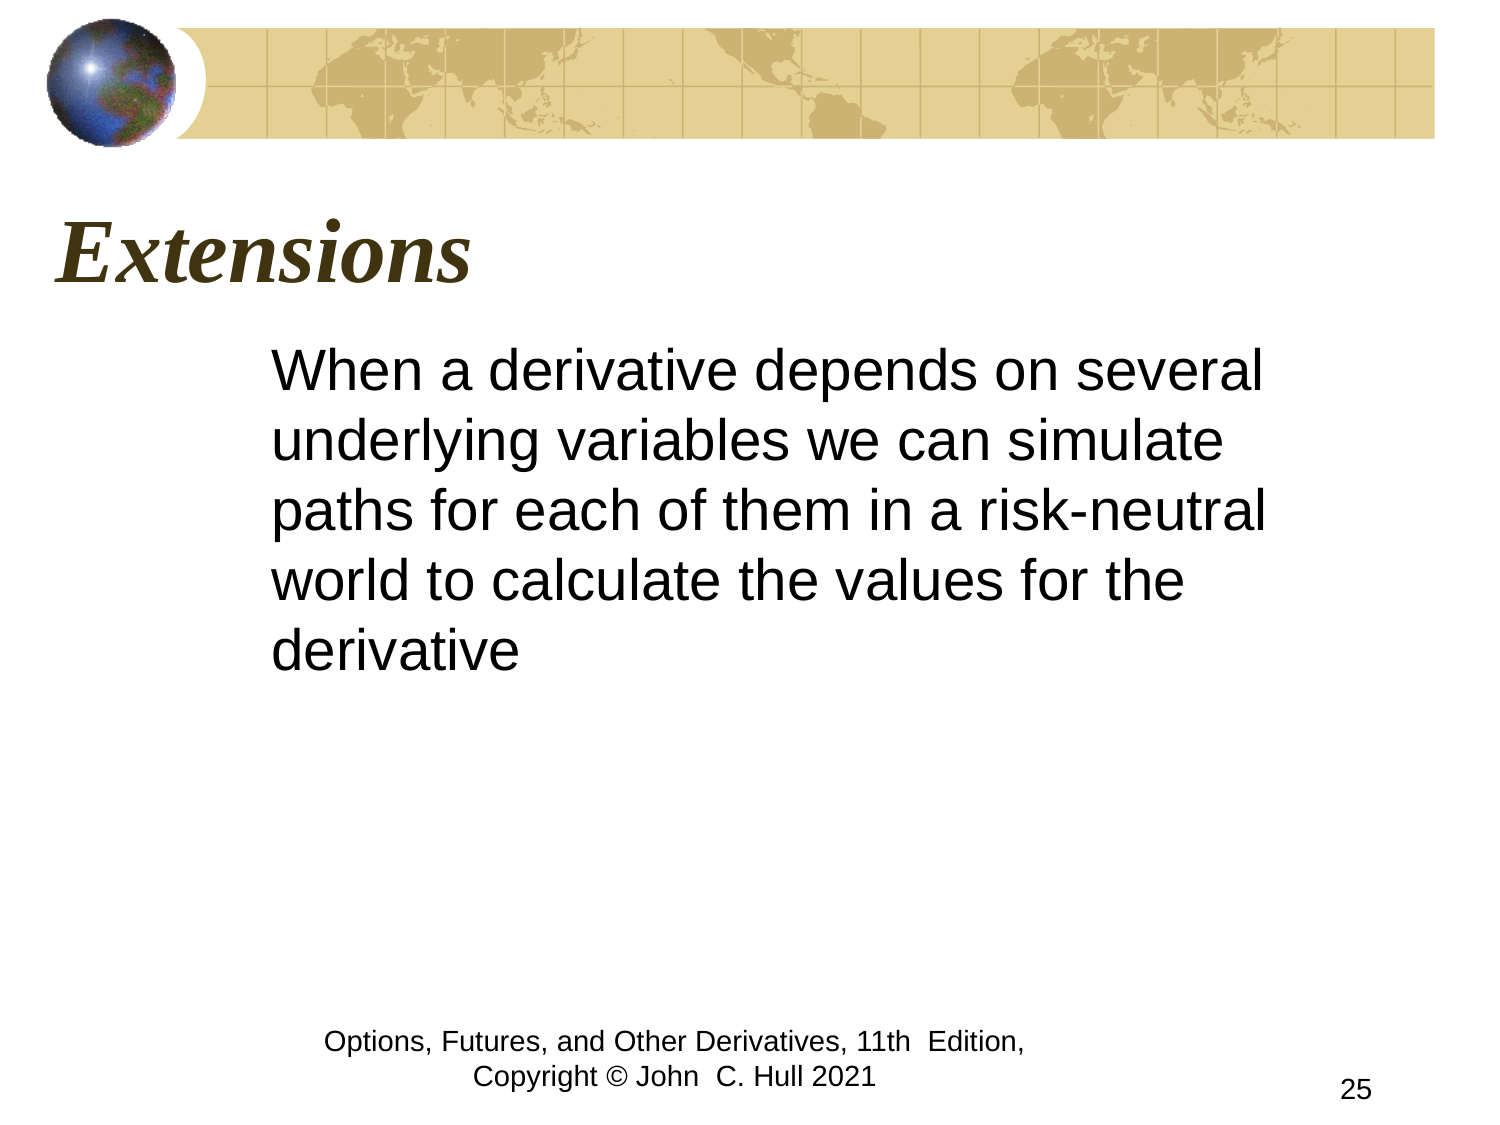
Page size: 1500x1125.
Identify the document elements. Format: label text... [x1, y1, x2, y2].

title Extensions [40, 152, 1316, 341]
list When a derivative depends on several underlying variables we can simulate paths for each of them in a risk-neutral world to calculate the values for the derivative [200, 324, 1400, 963]
footer Options, Futures, and Other Derivatives, 11th Edition, Copyright © John C. Hull 2021 [262, 1024, 1088, 1101]
picture [42, 14, 190, 151]
slide_number 25 [1074, 1037, 1388, 1113]
